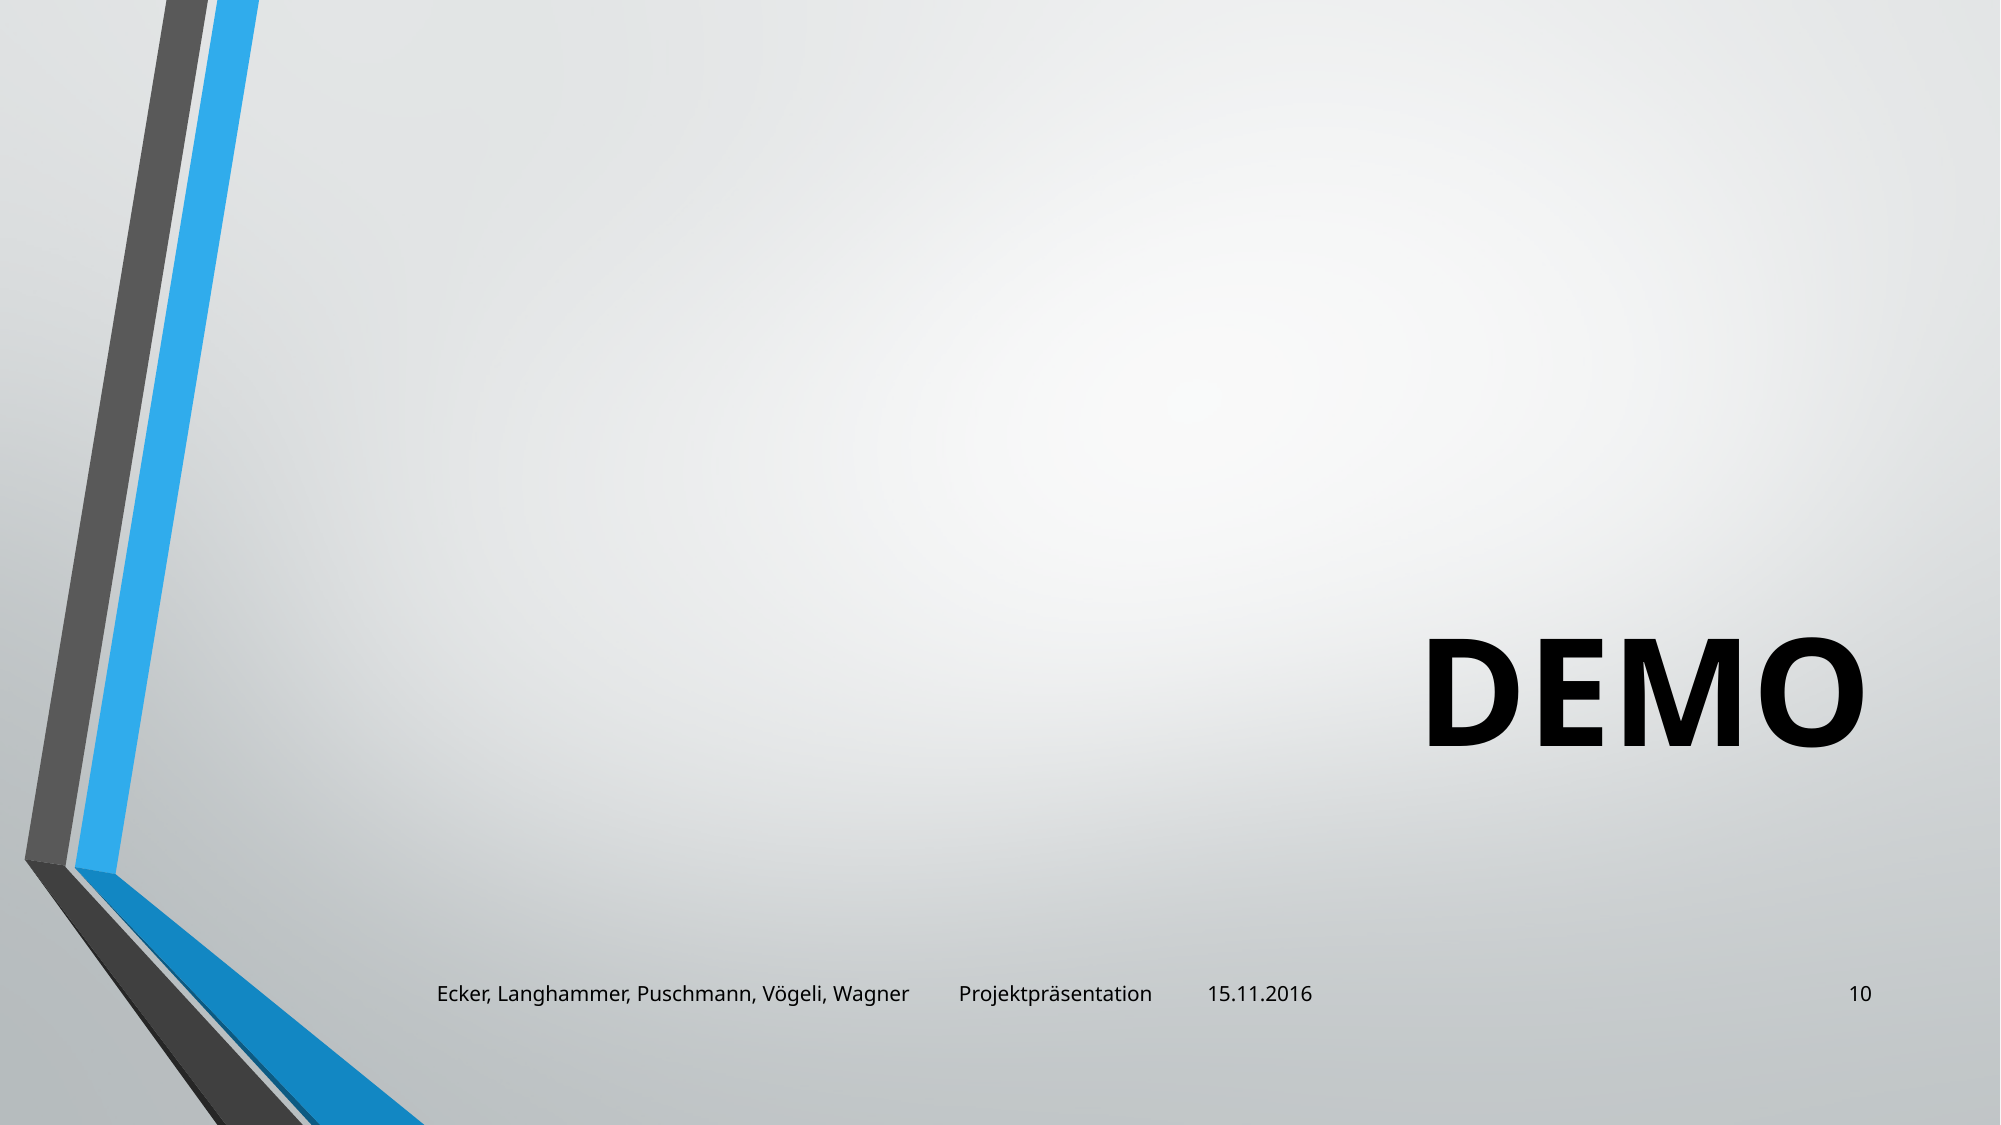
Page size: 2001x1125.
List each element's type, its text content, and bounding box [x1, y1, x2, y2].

footer Ecker, Langhammer, Puschmann, Vögeli, Wagner Projektpräsentation 15.11.2016 [421, 965, 1584, 1025]
slide_number 10 [1796, 965, 1887, 1025]
title DEMO [421, 437, 1887, 784]
